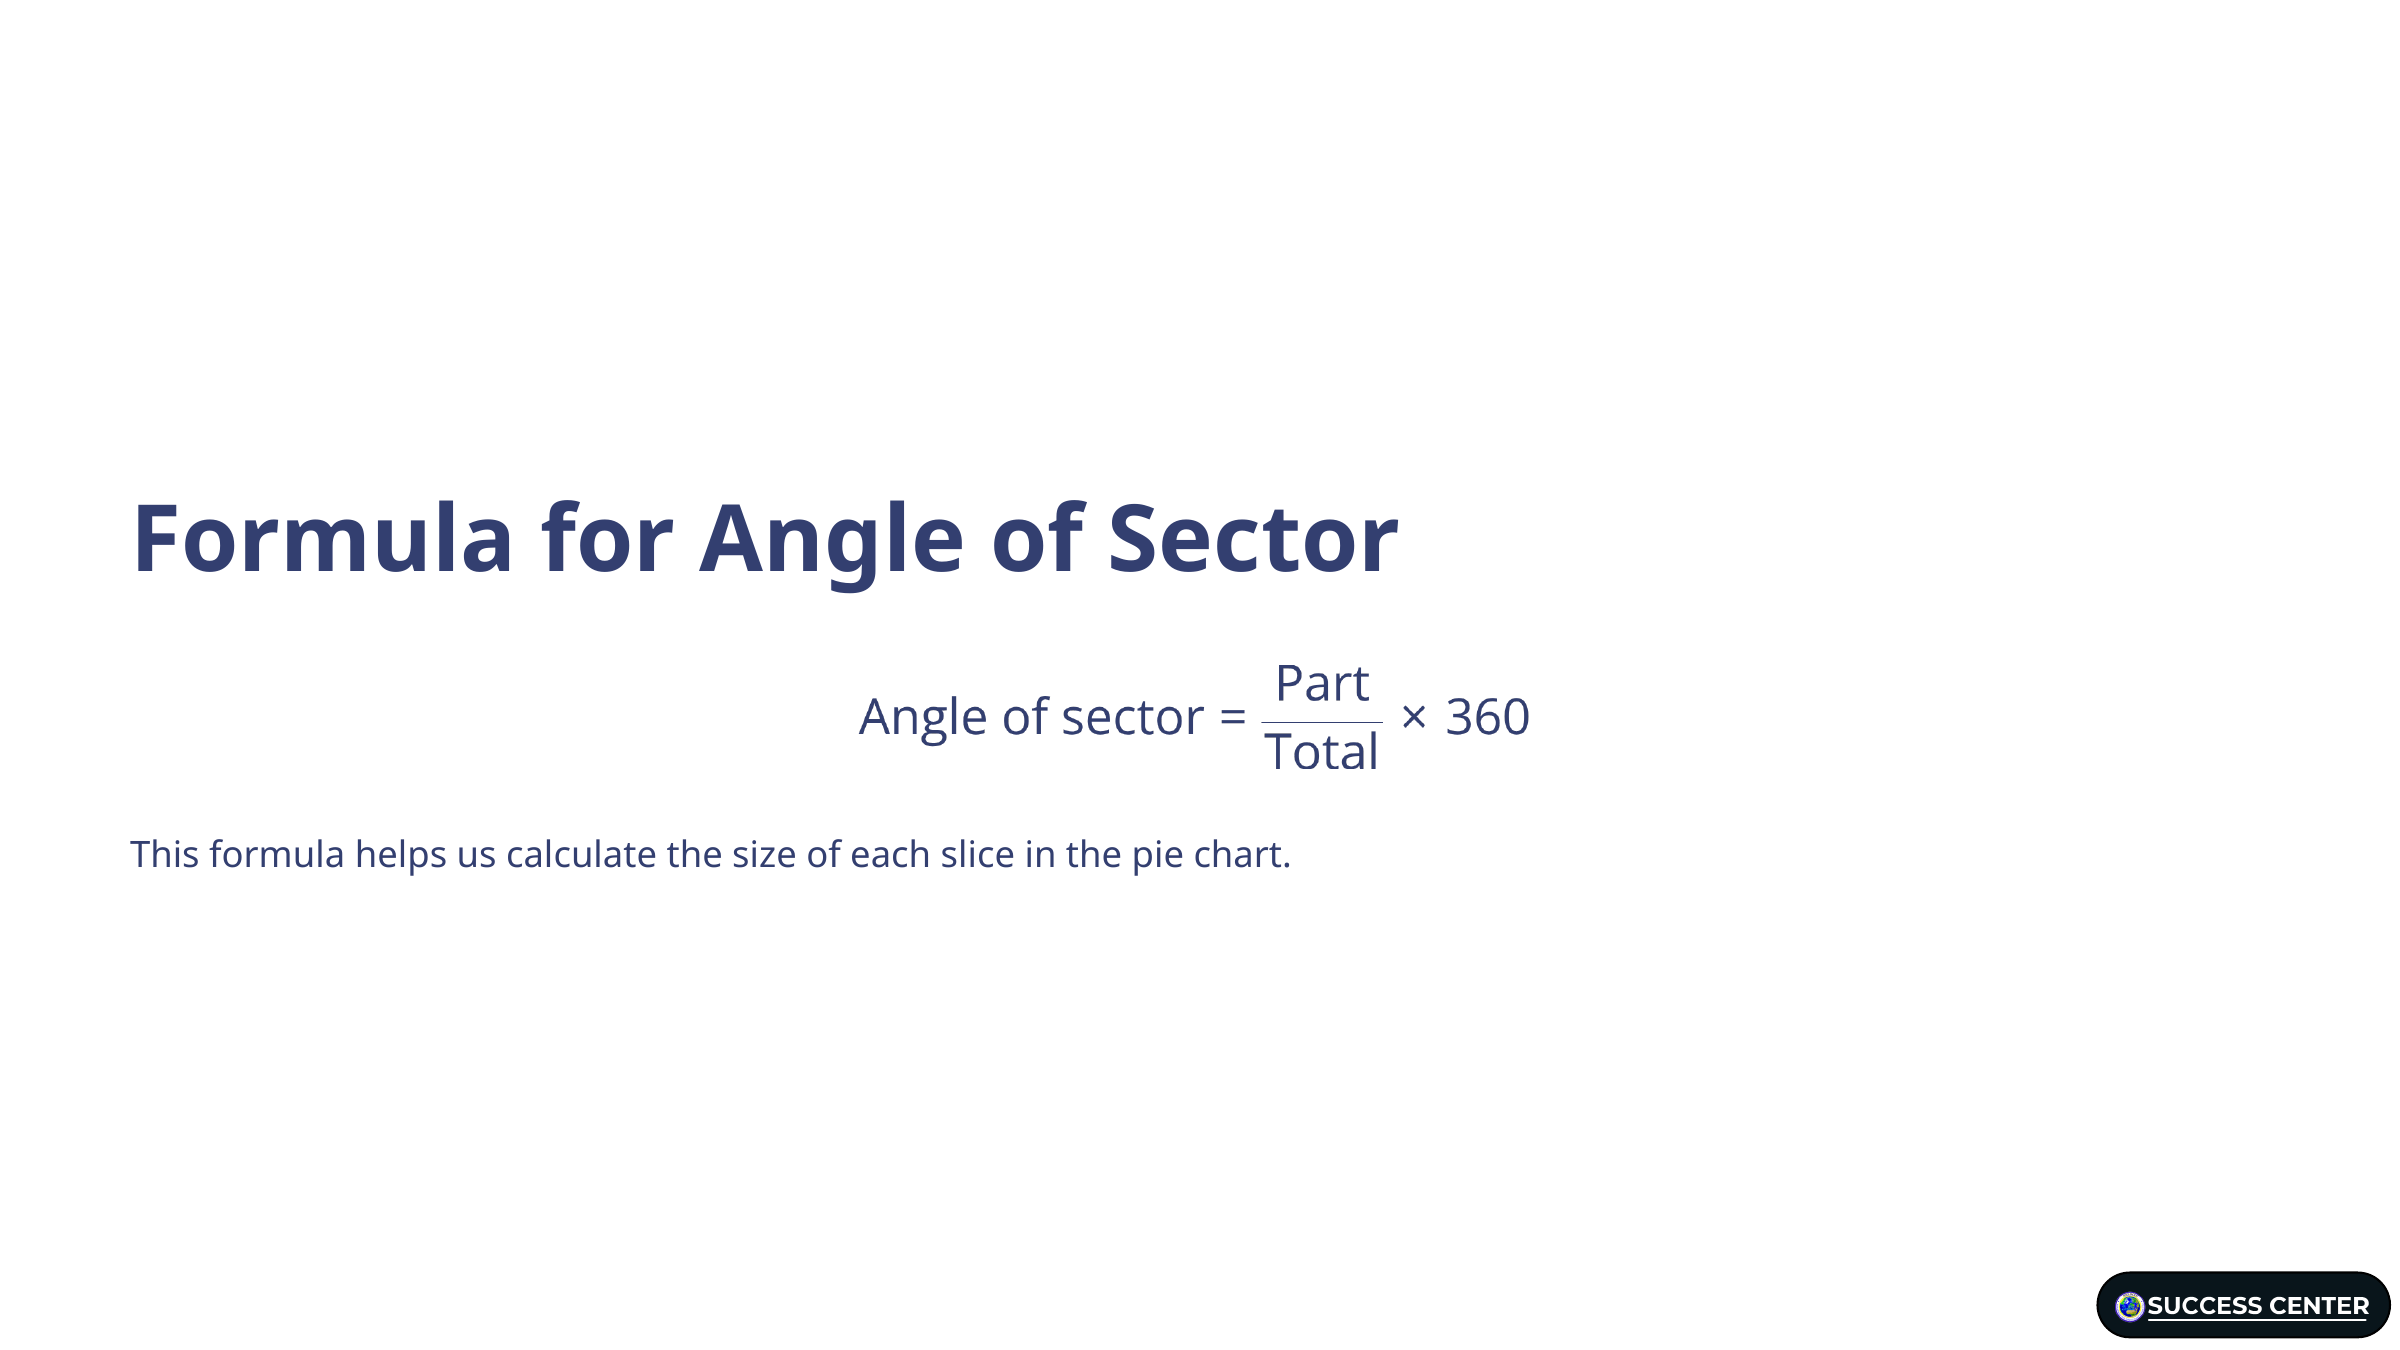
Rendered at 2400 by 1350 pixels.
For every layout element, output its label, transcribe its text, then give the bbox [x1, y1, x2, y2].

picture [130, 665, 2270, 769]
text_box Formula for Angle of Sector [130, 474, 1738, 591]
text_box This formula helps us calculate the size of each slice in the pie chart. [130, 815, 2270, 876]
picture [2082, 1157, 2389, 1350]
